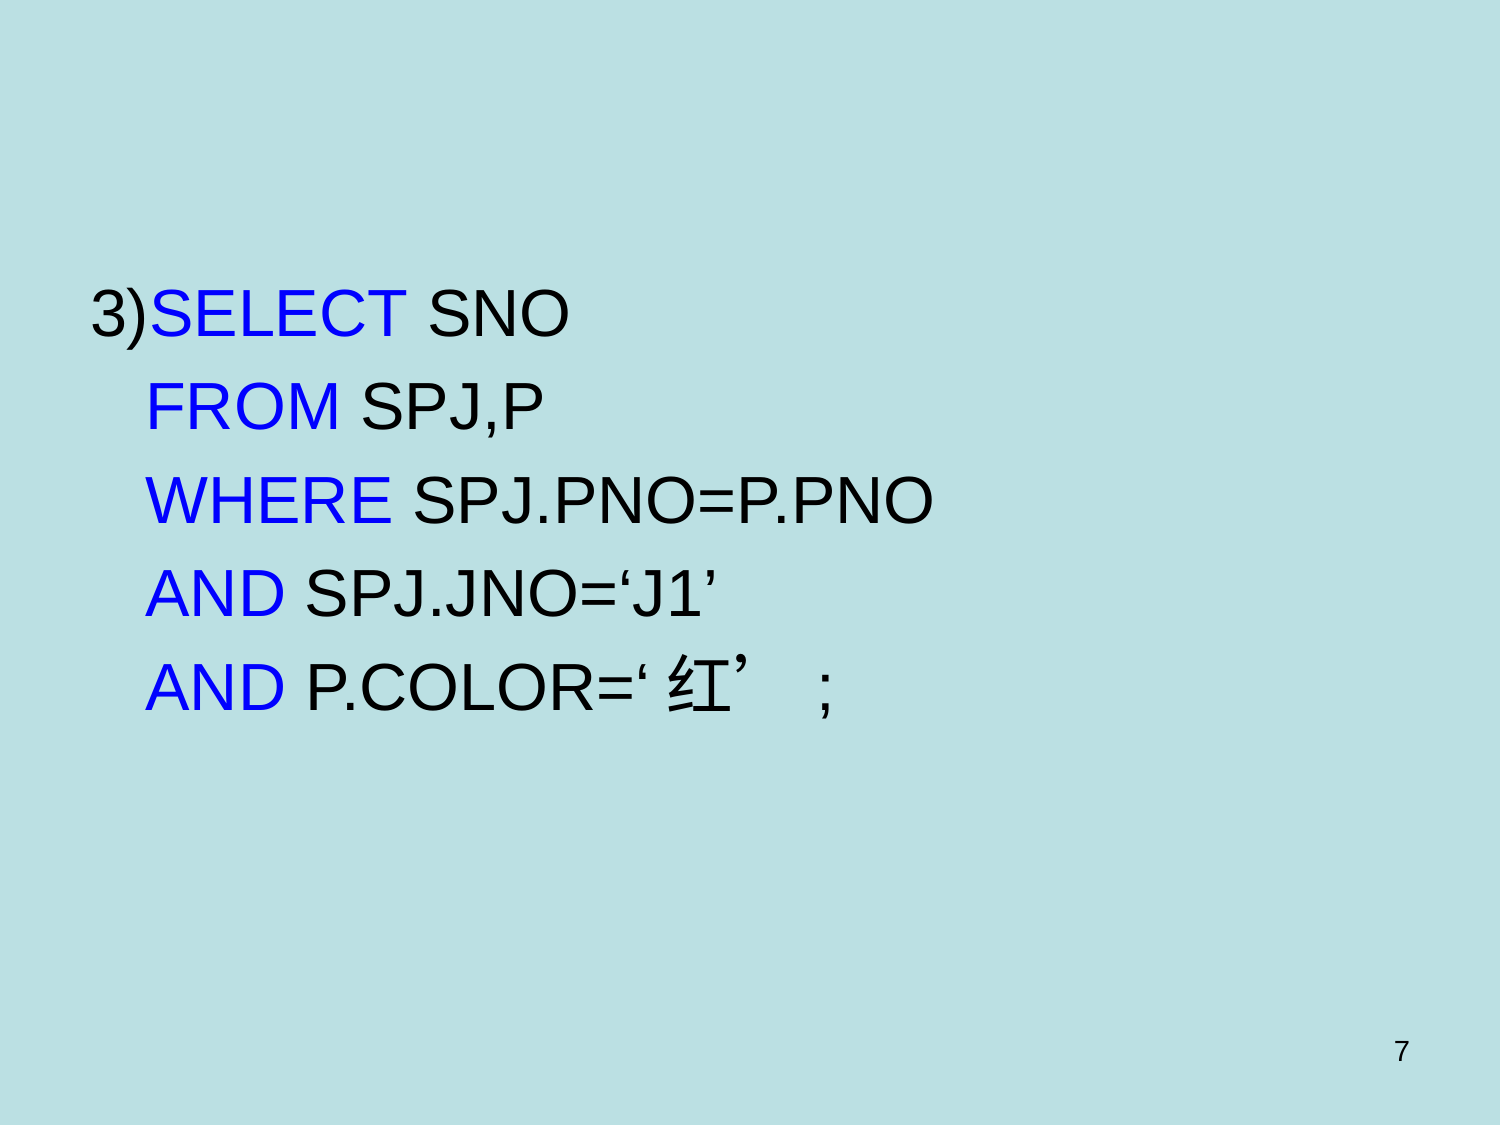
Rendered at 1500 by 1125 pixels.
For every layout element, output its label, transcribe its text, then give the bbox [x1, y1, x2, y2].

list 3)SELECT SNO FROM SPJ,P WHERE SPJ.PNO=P.PNO AND SPJ.JNO=‘J1’ AND P.COLOR=‘红’; [74, 262, 1426, 1006]
slide_number 7 [1074, 1024, 1426, 1103]
